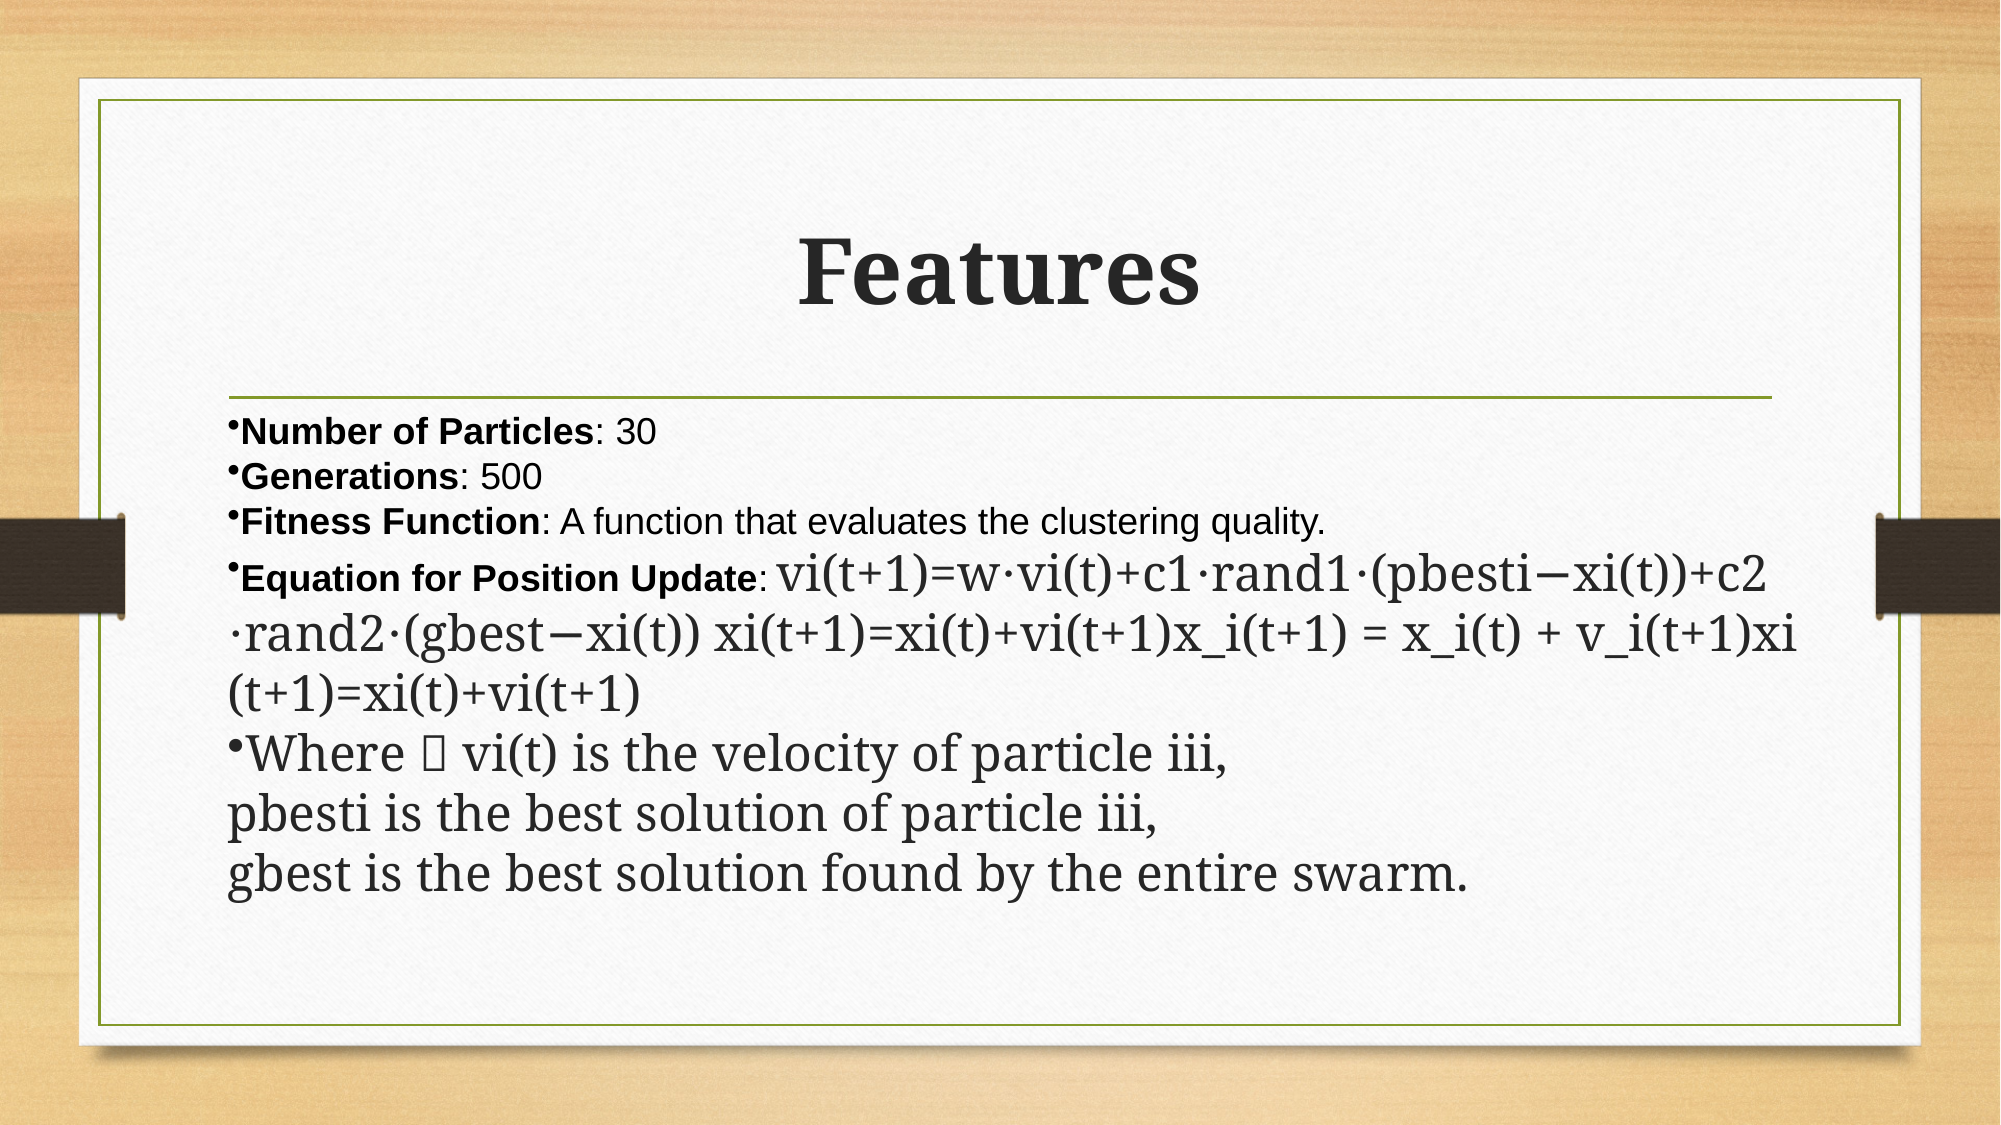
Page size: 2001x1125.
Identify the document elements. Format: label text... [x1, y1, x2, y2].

list Number of Particles: 30 Generations: 500 Fitness Function: A function that evaluates the clustering quality. Equation for Position Update: vi​(t+1)=w⋅vi​(t)+c1​⋅rand1​⋅(pbesti​−xi​(t))+c2​⋅rand2​⋅(gbest−xi​(t)) xi(t+1)=xi(t)+vi(t+1)x_i(t+1) = x_i(t) + v_i(t+1)xi​(t+1)=xi​(t)+vi​(t+1) Where  vi​(t) is the velocity of particle iii, pbesti​ is the best solution of particle iii, gbest is the best solution found by the entire swarm. [212, 328, 1872, 981]
title Features [212, 161, 1788, 328]
picture [0, 0, 2001, 1125]
